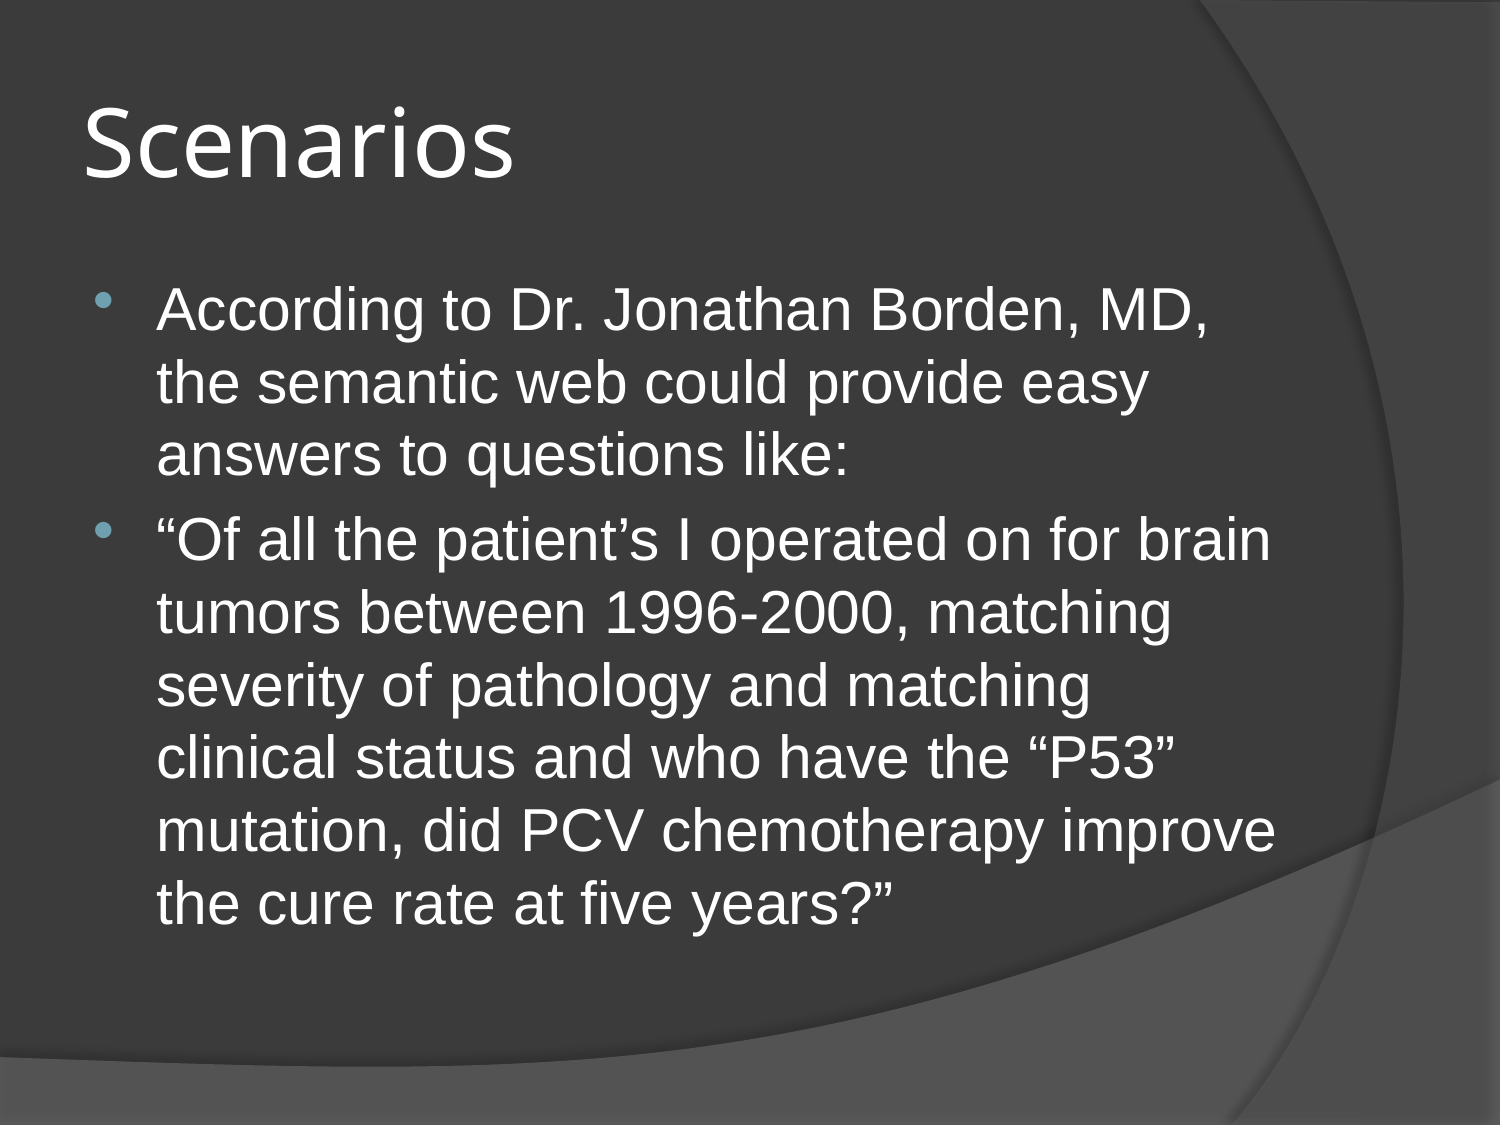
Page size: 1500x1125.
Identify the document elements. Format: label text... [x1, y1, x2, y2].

title Scenarios [75, 45, 1300, 233]
list According to Dr. Jonathan Borden, MD, the semantic web could provide easy answers to questions like: “Of all the patient’s I operated on for brain tumors between 1996-2000, matching severity of pathology and matching clinical status and who have the “P53” mutation, did PCV chemotherapy improve the cure rate at five years?” [75, 262, 1300, 1005]
